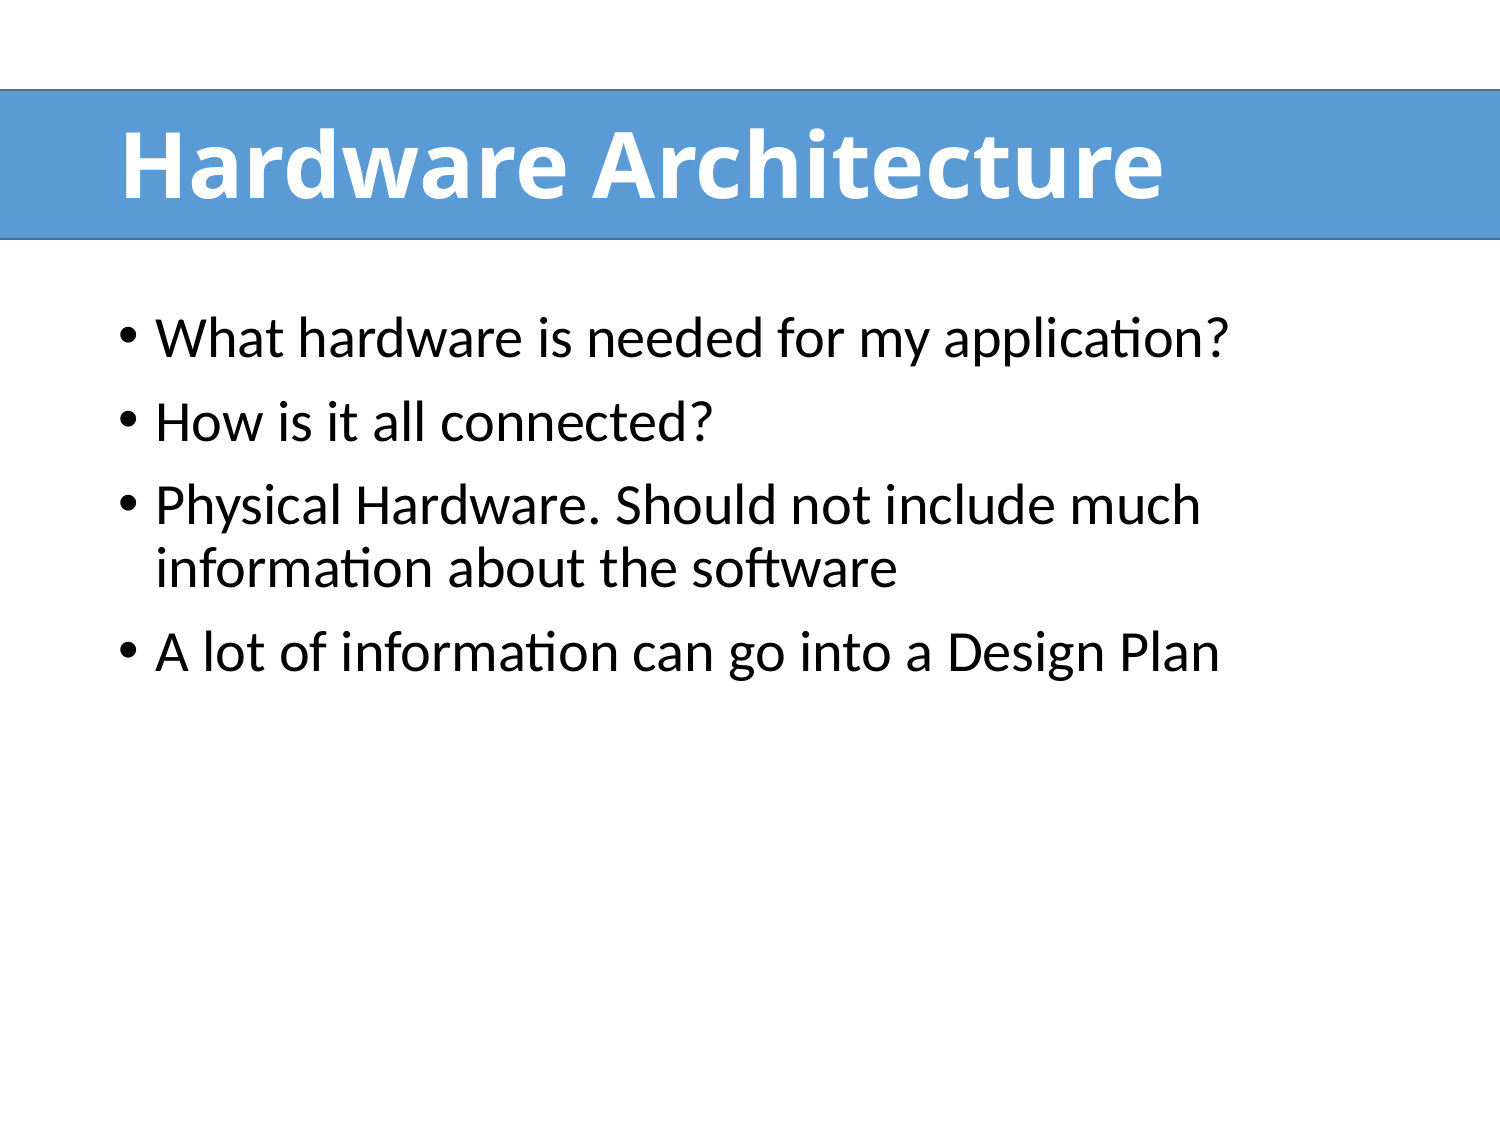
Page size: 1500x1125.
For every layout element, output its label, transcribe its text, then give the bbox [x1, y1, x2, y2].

text_box [0, 89, 103, 240]
list What hardware is needed for my application? How is it all connected? Physical Hardware. Should not include much information about the software A lot of information can go into a Design Plan [103, 299, 1397, 1014]
text_box [1397, 89, 1500, 240]
title Hardware Architecture [103, 59, 1397, 278]
